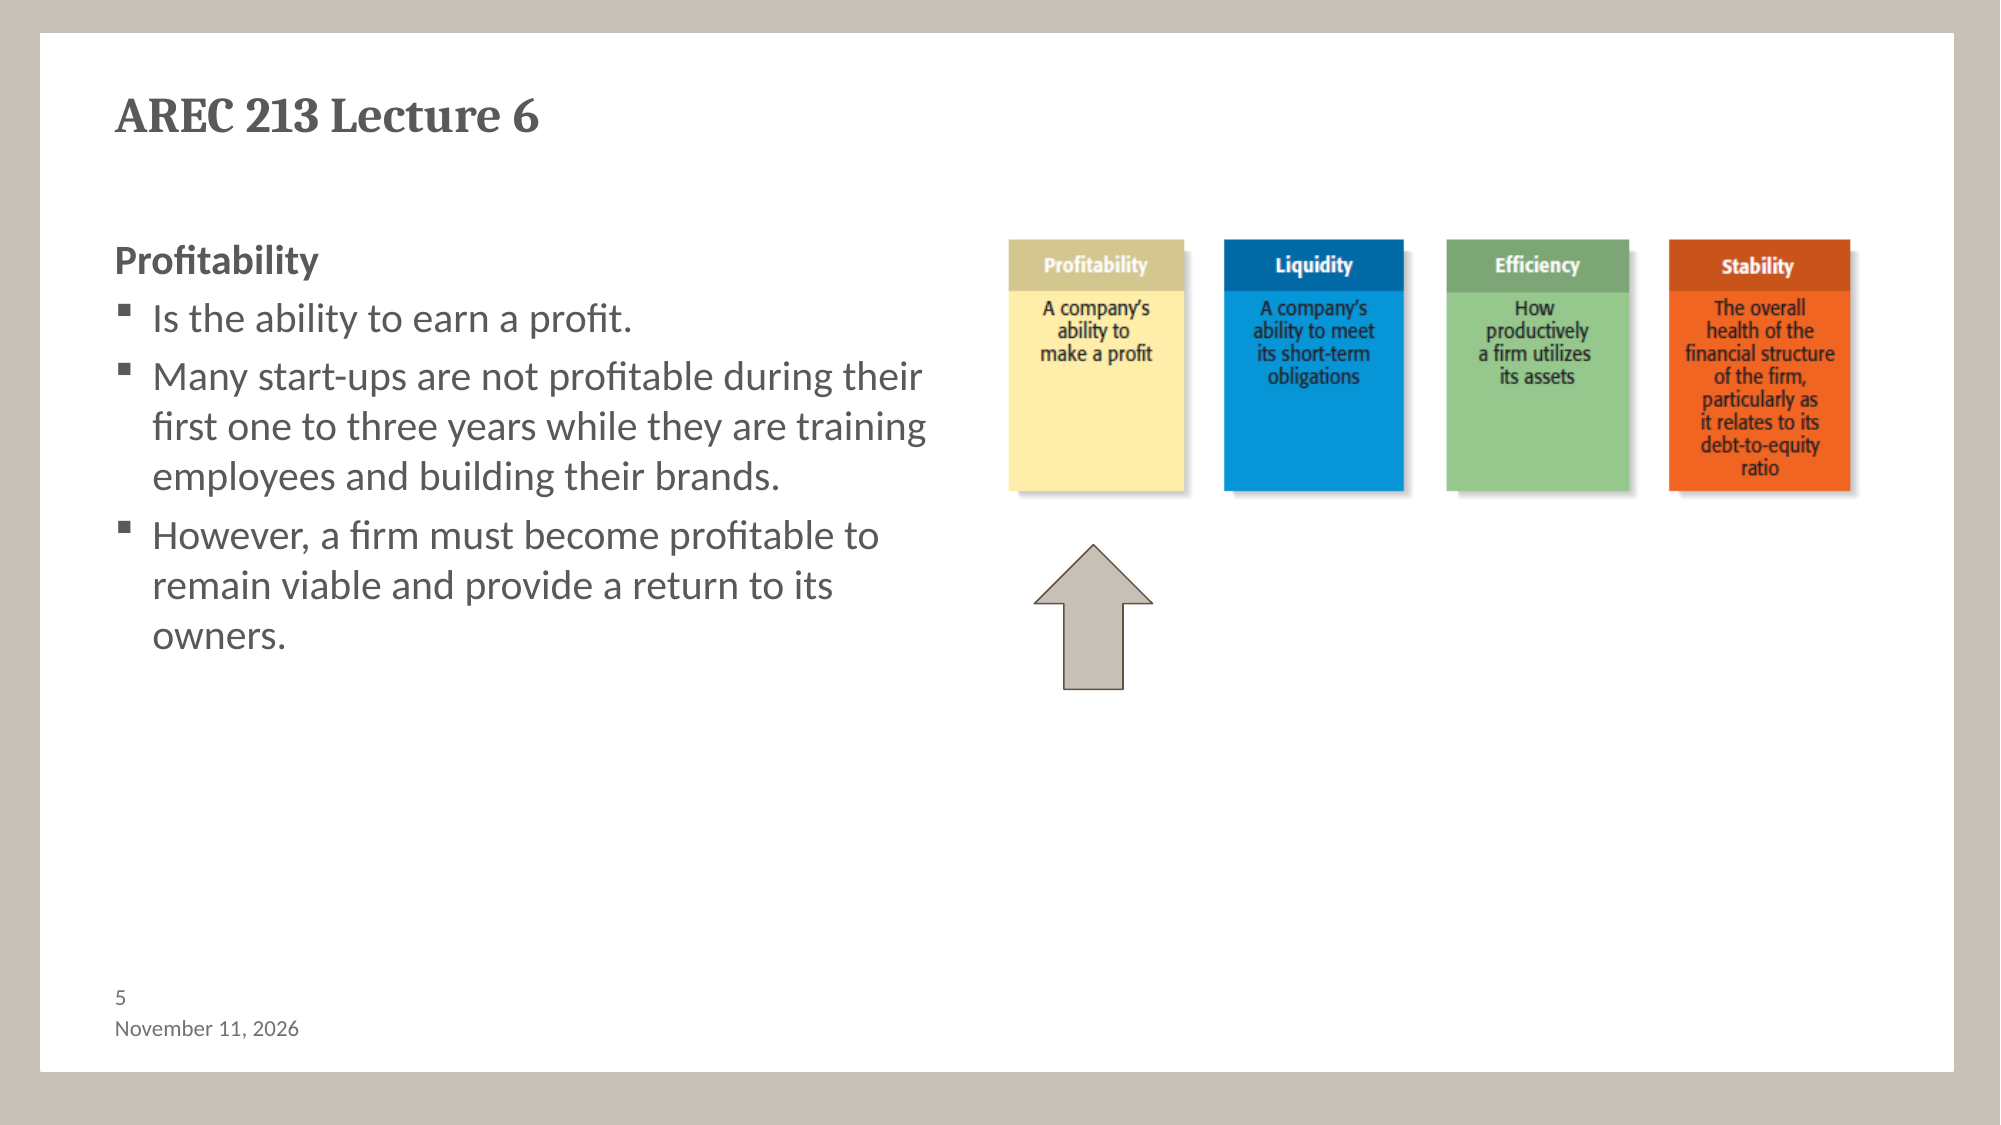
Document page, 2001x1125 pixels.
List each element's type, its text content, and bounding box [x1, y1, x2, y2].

picture [999, 224, 1870, 508]
title AREC 213 Lecture 6 [99, 75, 1900, 188]
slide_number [99, 1012, 500, 1043]
slide_number 4 [99, 982, 180, 1013]
list Profitability Is the ability to earn a profit. Many start-ups are not profitable during their first one to three years while they are training employees and building their brands. However, a firm must become profitable to remain viable and provide a return to its owners. [99, 224, 976, 938]
text_box [41, 33, 1953, 1072]
text_box [1034, 544, 1153, 690]
